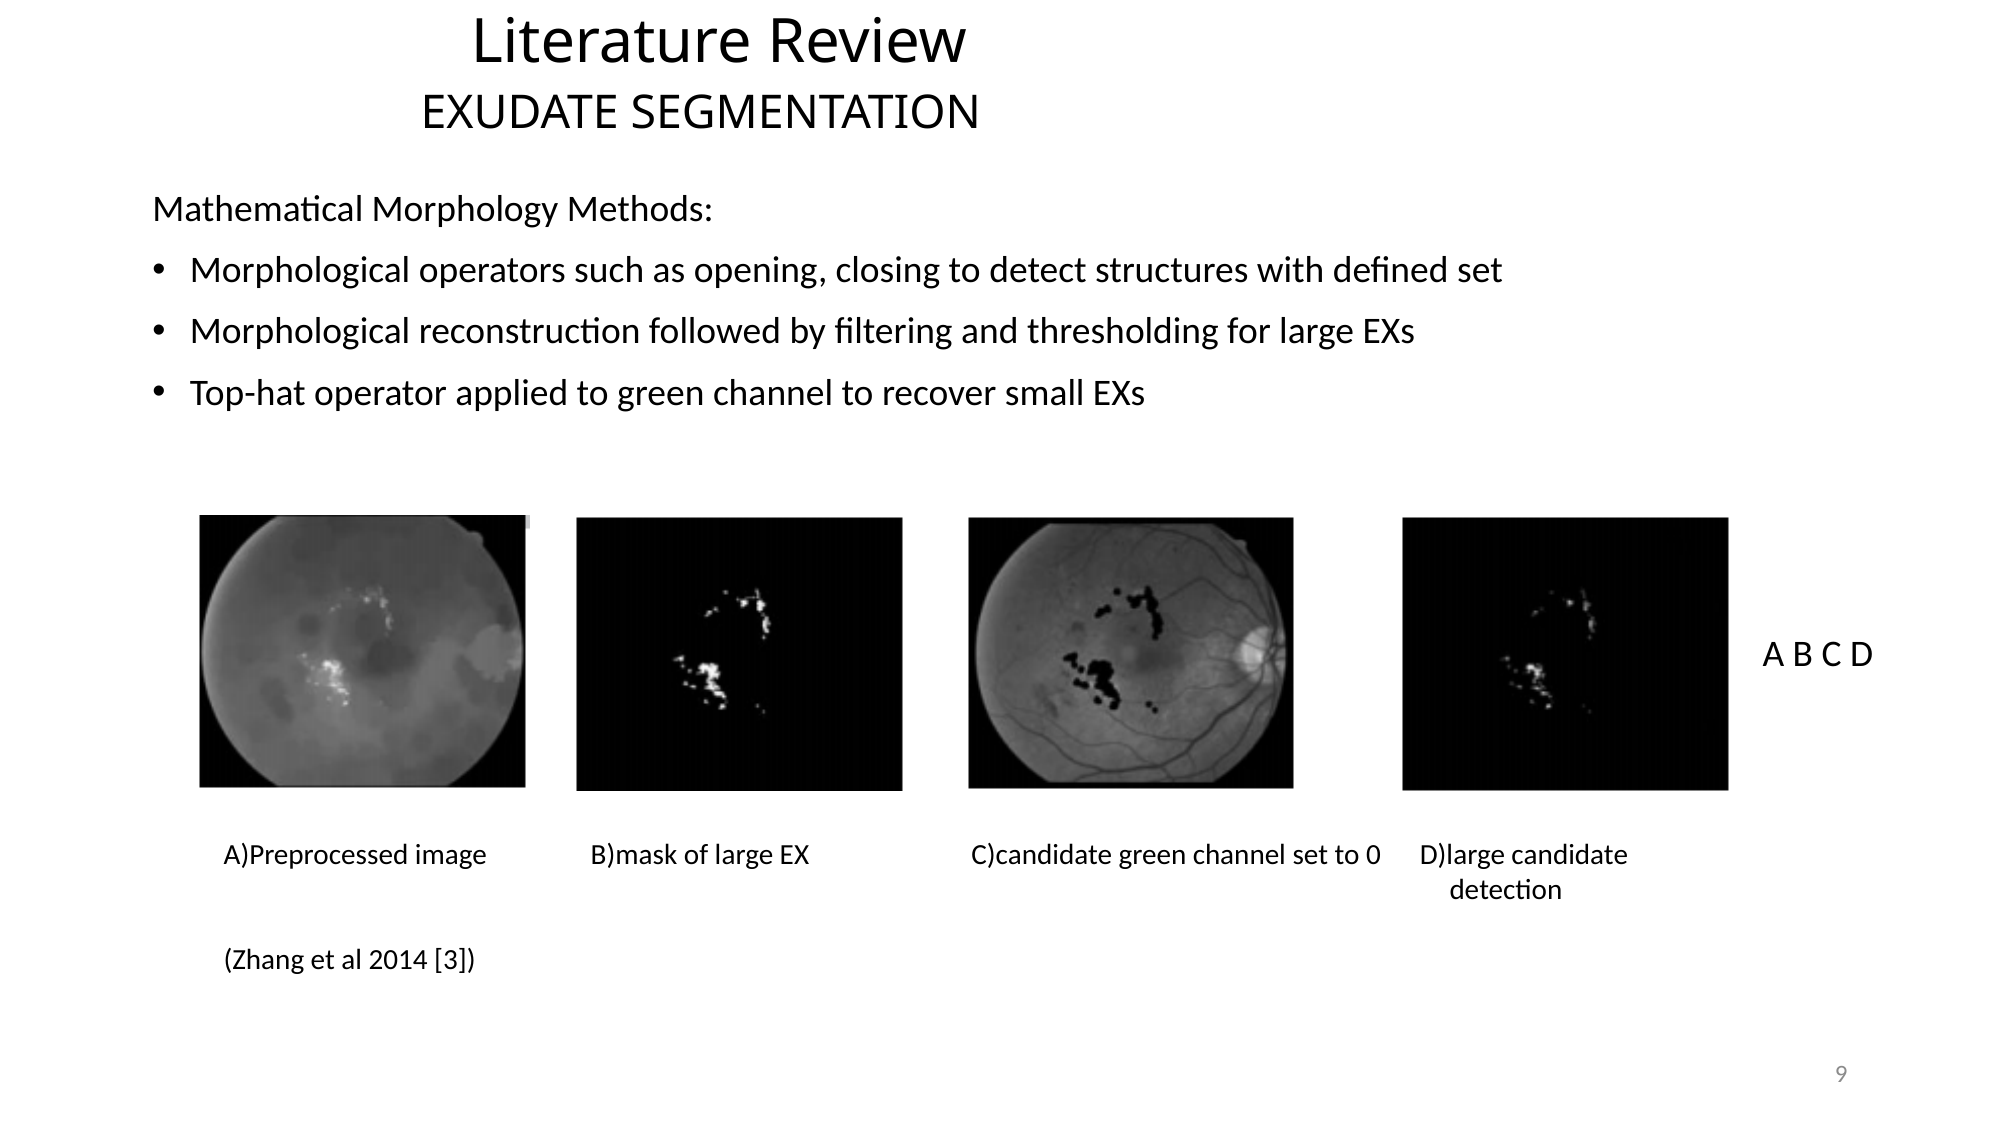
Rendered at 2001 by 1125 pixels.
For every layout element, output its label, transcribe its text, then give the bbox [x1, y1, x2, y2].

picture [965, 513, 1296, 793]
list Mathematical Morphology Methods: Morphological operators such as opening, closing to detect structures with defined set Morphological reconstruction followed by filtering and thresholding for large EXs Top-hat operator applied to green channel to recover small EXs [137, 181, 1720, 631]
picture [573, 513, 907, 791]
text_box Literature Review [455, 2, 1365, 84]
slide_number 9 [1412, 1042, 1863, 1103]
title EXUDATE SEGMENTATION [405, 78, 1000, 150]
text_box A)Preprocessed image B)mask of large EX C)candidate green channel set to 0 D)large candidate detection (Zhang et al 2014 [3]) [208, 827, 1676, 983]
picture [198, 514, 530, 790]
picture [1401, 515, 1733, 793]
text_box A B C D [1747, 621, 1974, 682]
